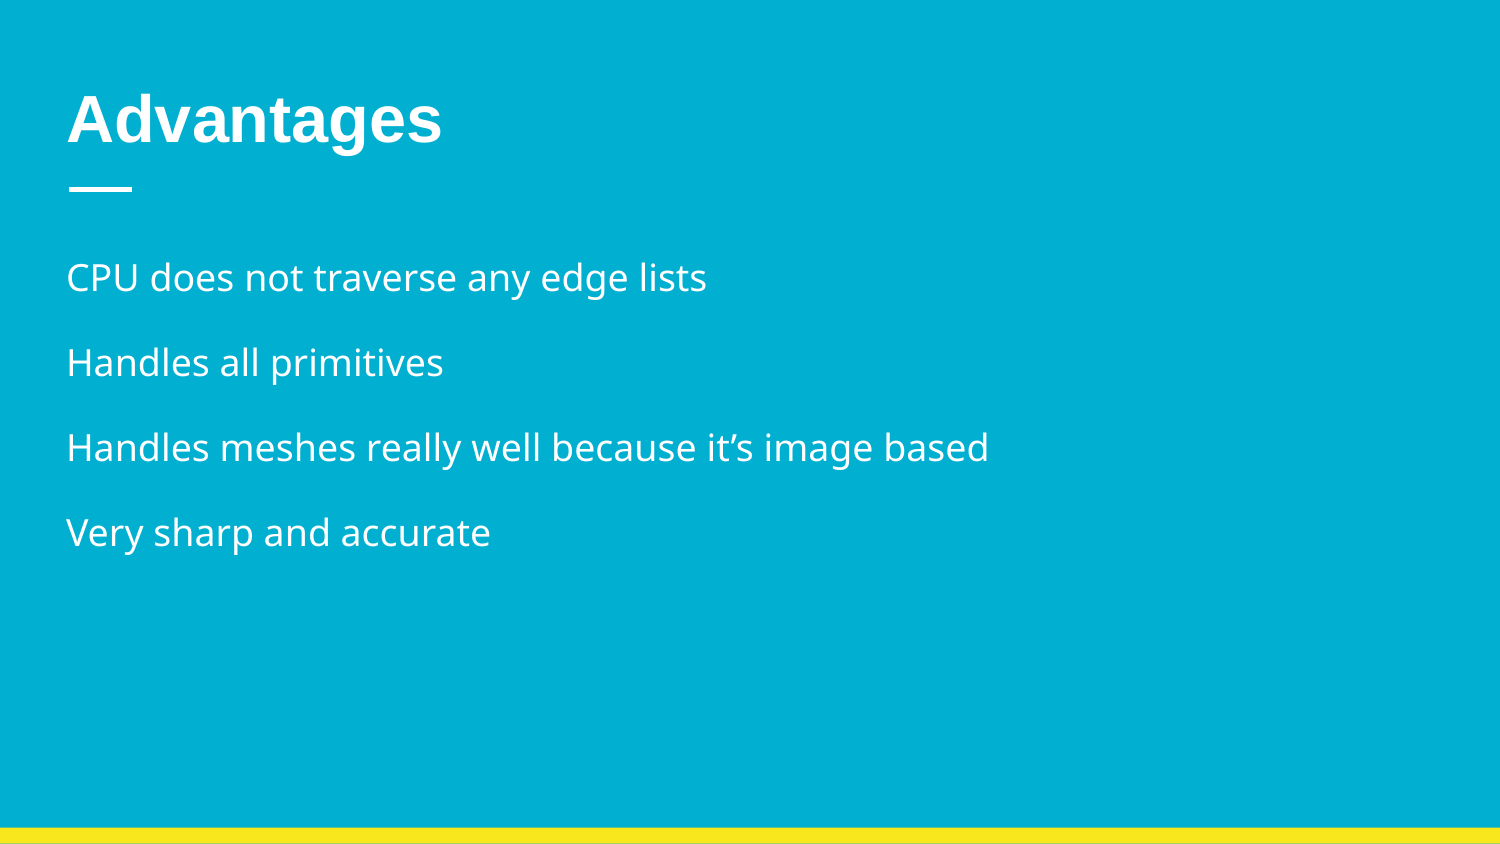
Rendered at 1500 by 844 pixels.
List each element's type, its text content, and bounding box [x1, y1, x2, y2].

title Advantages [51, 61, 1449, 167]
list CPU does not traverse any edge lists Handles all primitives Handles meshes really well because it’s image based Very sharp and accurate [51, 232, 1449, 750]
